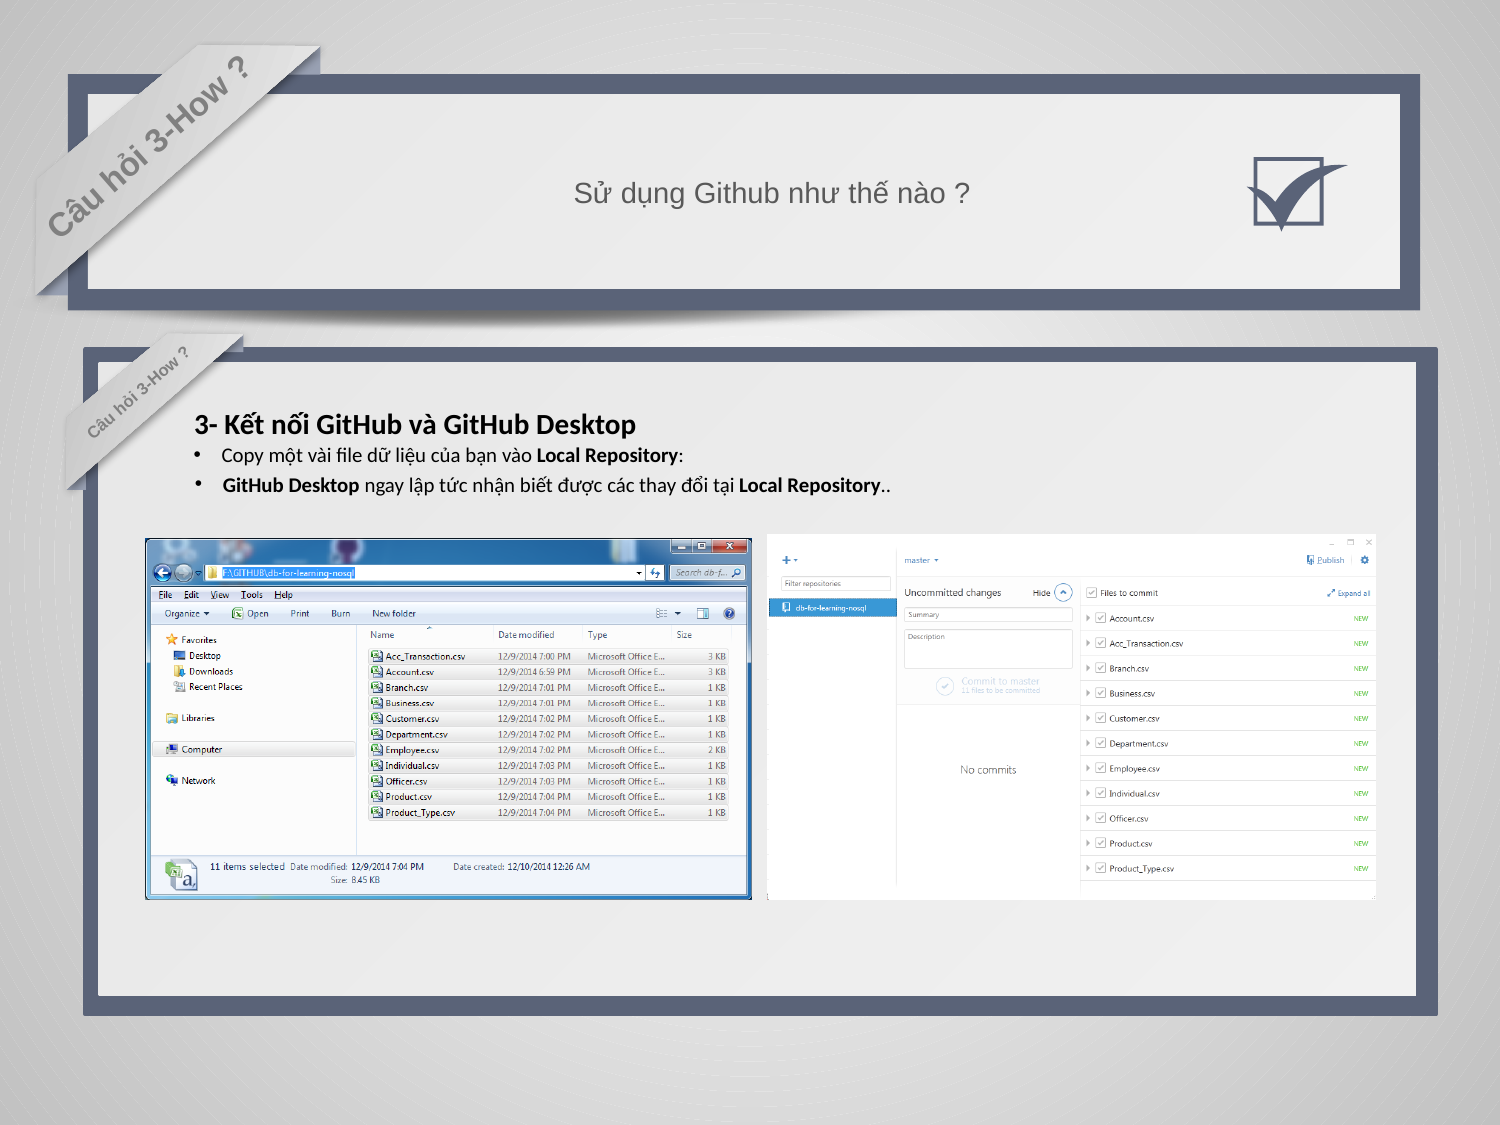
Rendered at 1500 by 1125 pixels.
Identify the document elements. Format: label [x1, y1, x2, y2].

text_box [0, 45, 1421, 333]
picture [145, 538, 753, 901]
text_box [19, 333, 1437, 1015]
picture [766, 534, 1376, 901]
